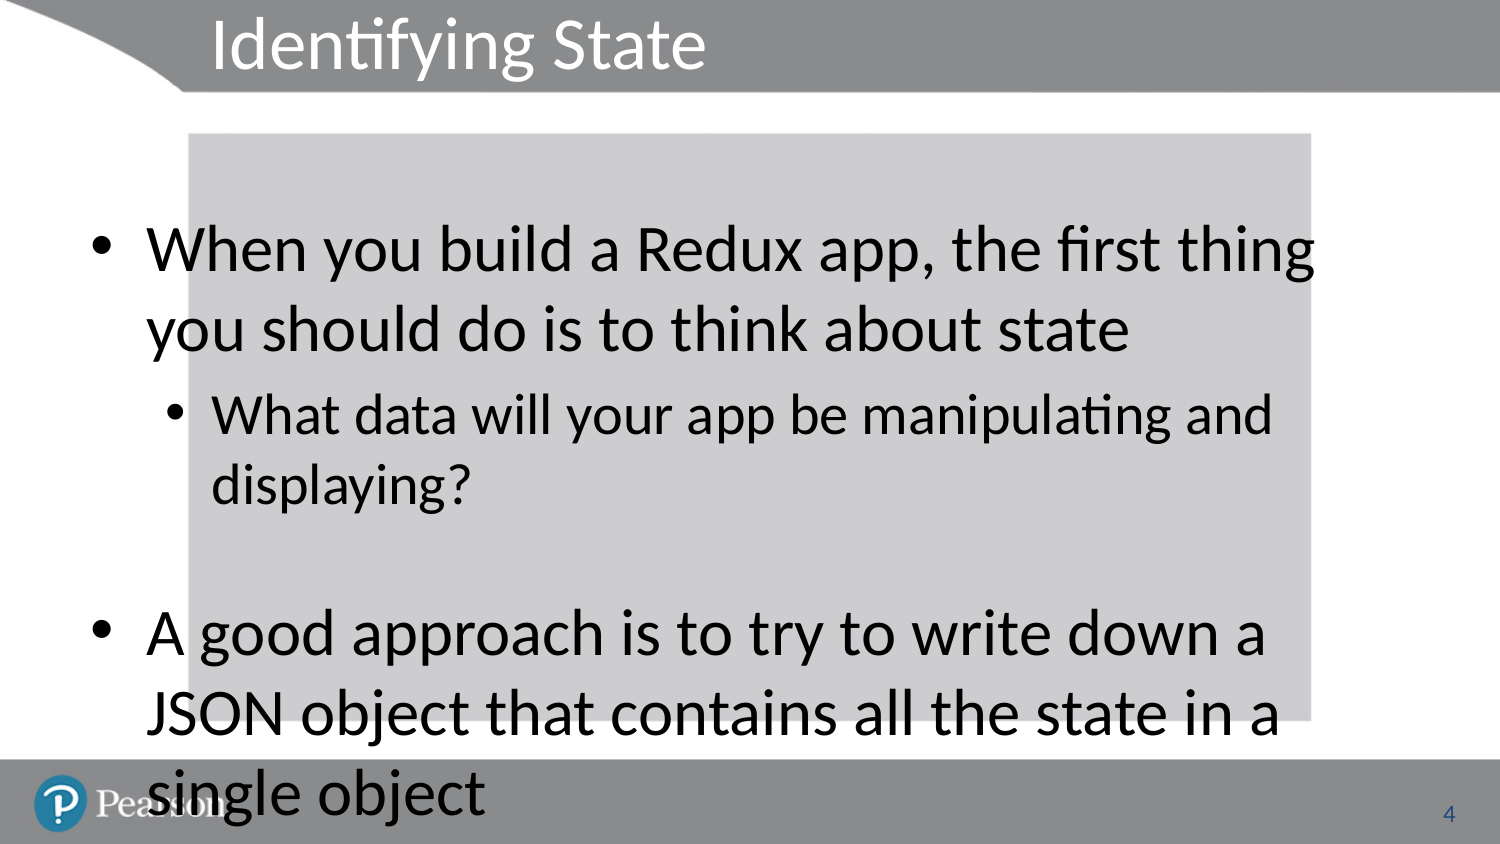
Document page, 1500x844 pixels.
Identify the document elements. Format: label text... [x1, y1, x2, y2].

picture [0, 0, 1500, 844]
title Identifying State [186, 0, 1425, 79]
text_box 4 [1406, 759, 1493, 835]
list When you build a Redux app, the first thing you should do is to think about state What data will your app be manipulating and displaying? A good approach is to try to write down a JSON object that contains all the state in a single object Remember, Redux stores all the state in a single object Let's think about state for a product management app See identifyingState.json [75, 196, 1425, 754]
text_box [1431, 752, 1500, 828]
